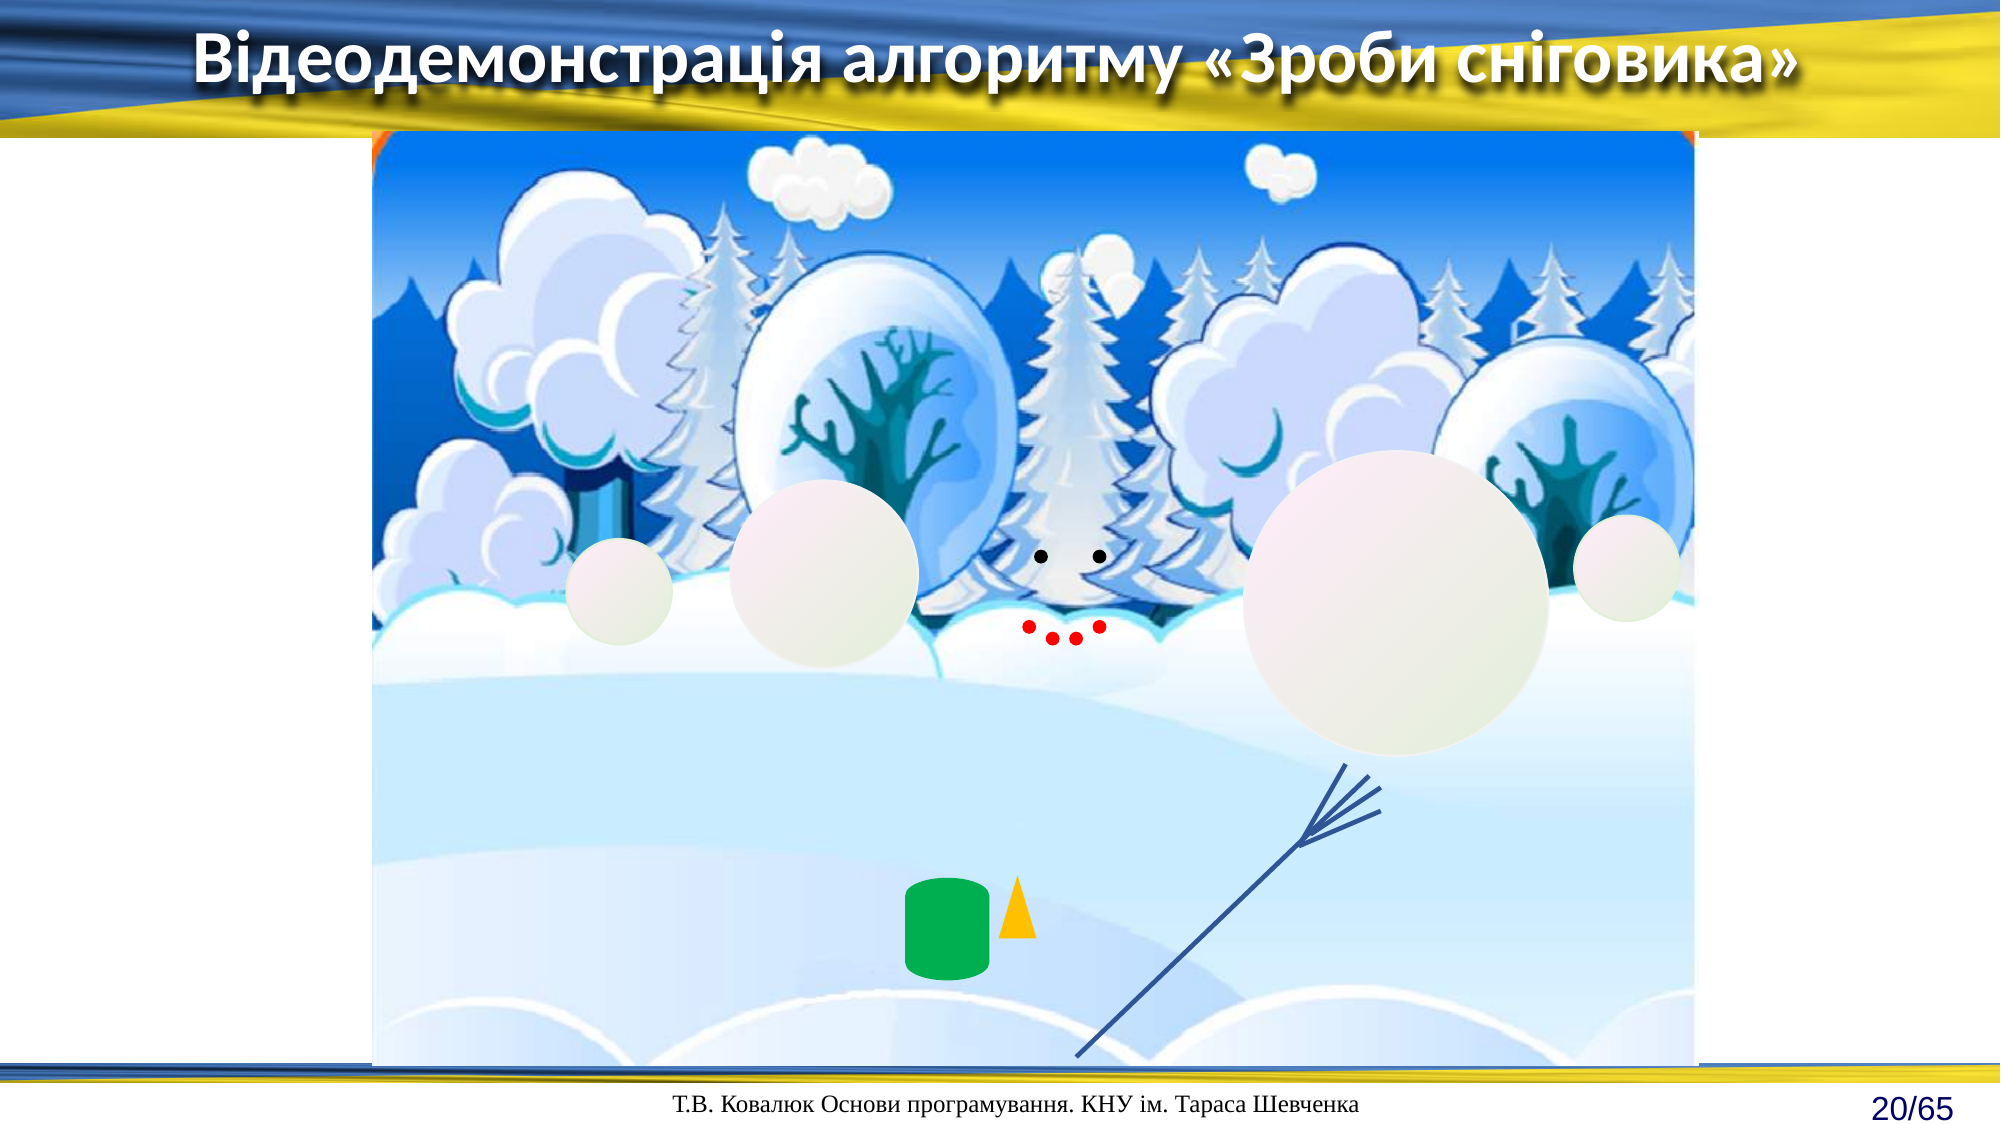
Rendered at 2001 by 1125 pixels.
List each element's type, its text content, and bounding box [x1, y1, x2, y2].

picture [0, 79, 2000, 1083]
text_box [1076, 764, 1381, 1058]
text_box Відеодемонстрація алгоритму «Зроби сніговика» [0, 0, 2000, 79]
